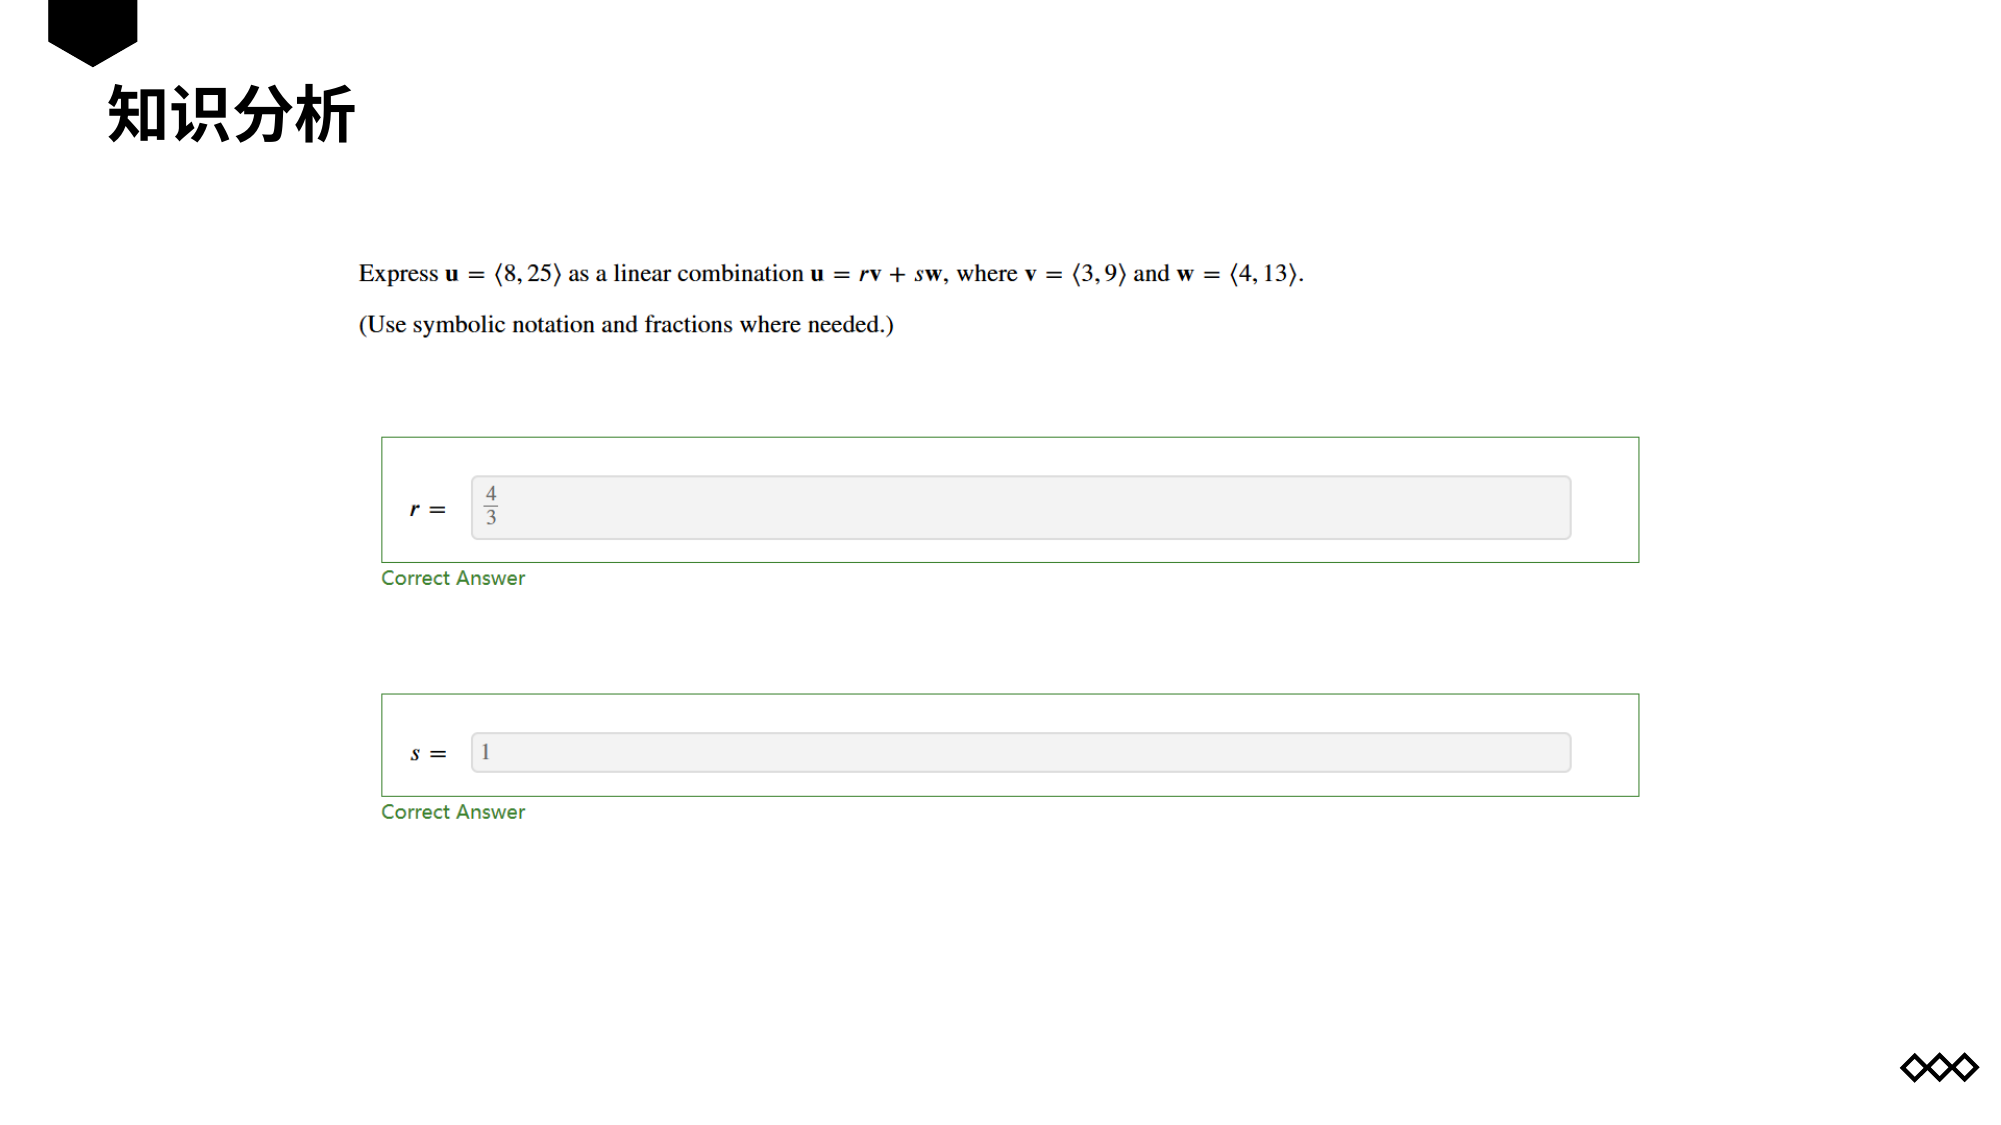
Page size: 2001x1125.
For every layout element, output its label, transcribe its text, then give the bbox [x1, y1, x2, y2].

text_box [1902, 1054, 1977, 1081]
picture [348, 254, 1652, 871]
text_box [48, 0, 138, 67]
text_box 知识分析 [92, 67, 1015, 158]
